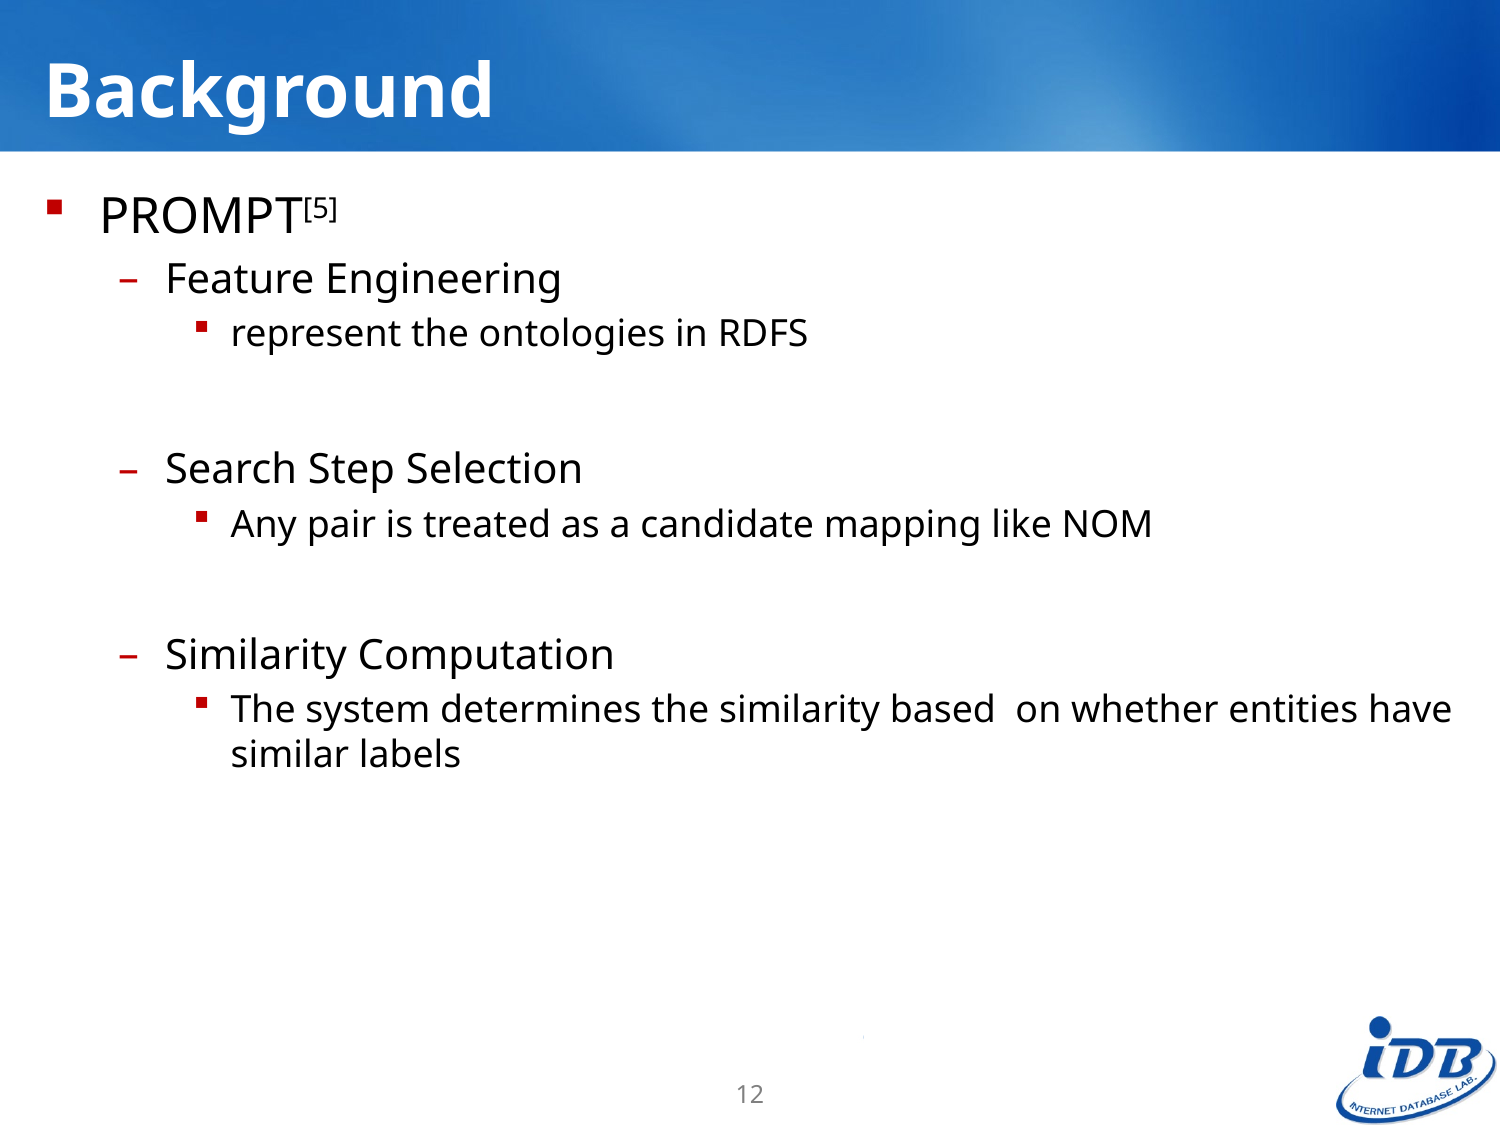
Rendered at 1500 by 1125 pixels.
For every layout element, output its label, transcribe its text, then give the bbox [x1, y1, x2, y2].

picture [0, 0, 1500, 1125]
title Background [28, 23, 1472, 153]
list PROMPT[5] Feature Engineering represent the ontologies in RDFS Search Step Selection Any pair is treated as a candidate mapping like NOM Similarity Computation The system determines the similarity based on whether entities have similar labels [28, 175, 1472, 1067]
slide_number 12 [688, 1078, 812, 1114]
